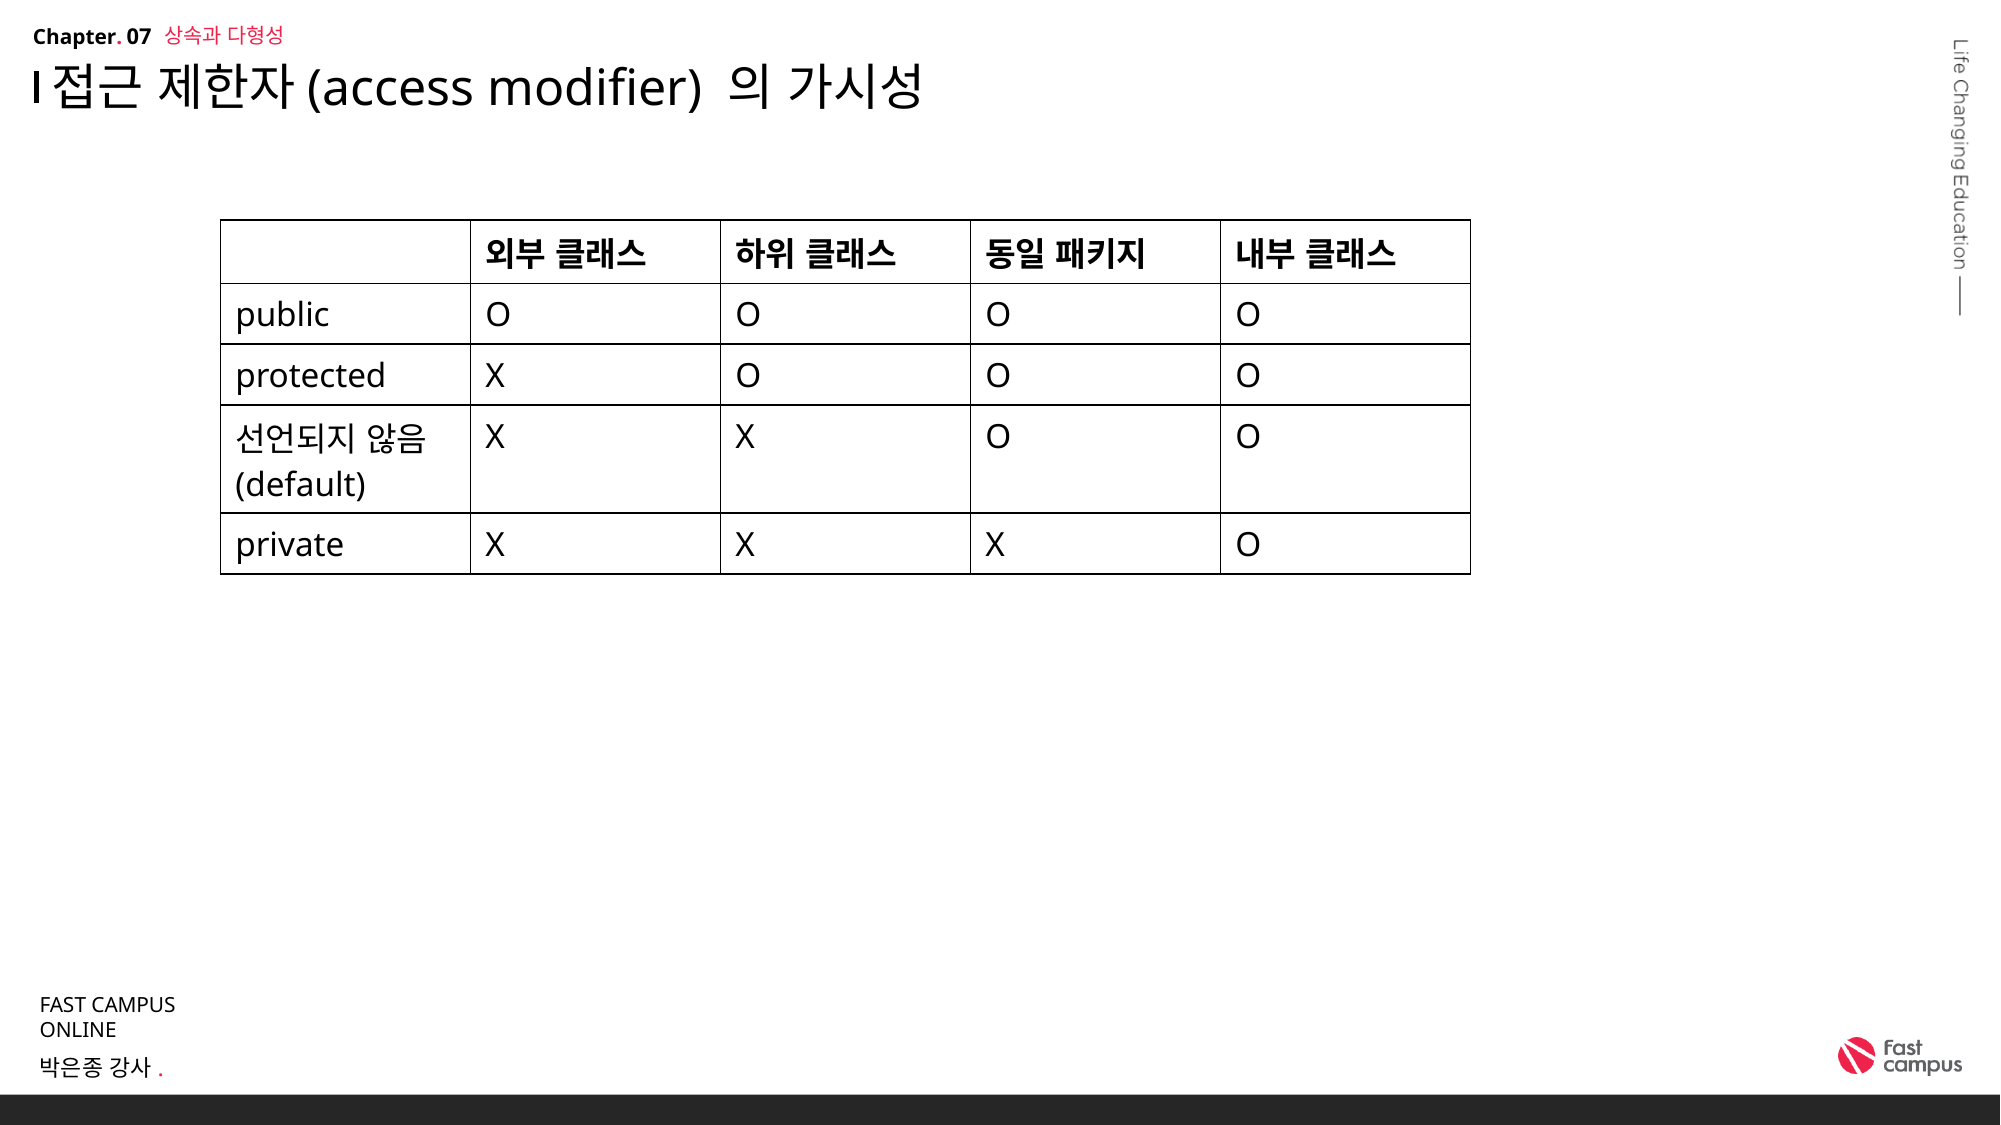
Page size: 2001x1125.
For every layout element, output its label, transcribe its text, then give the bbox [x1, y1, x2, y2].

table_header [221, 221, 470, 283]
picture [1838, 1037, 1962, 1076]
table_cell X [721, 514, 970, 573]
table_cell O [721, 345, 970, 404]
table_cell X [471, 514, 720, 573]
table_cell O [971, 345, 1220, 404]
table_cell private [221, 514, 470, 573]
table_header 동일 패키지 [971, 221, 1220, 283]
table_cell O [1221, 514, 1470, 573]
table_cell O [971, 284, 1220, 343]
list 07 [111, 18, 150, 55]
table_cell X [471, 406, 720, 512]
table_cell public [221, 284, 470, 343]
table_cell X [471, 345, 720, 404]
table_cell protected [221, 345, 470, 404]
picture [1942, 23, 1981, 316]
table_cell X [721, 406, 970, 512]
table_header 하위 클래스 [721, 221, 970, 283]
table_cell O [1221, 345, 1470, 404]
title 접근 제한자(access modifier) 의 가시성 [36, 54, 1830, 111]
table_cell O [1221, 284, 1470, 343]
table_header 외부 클래스 [471, 221, 720, 283]
table_header 내부 클래스 [1221, 221, 1470, 283]
table_cell O [471, 284, 720, 343]
table_cell 선언되지 않음 (default) [221, 406, 470, 512]
list 상속과 다형성 [150, 18, 511, 55]
table_cell O [721, 284, 970, 343]
table_cell X [971, 514, 1220, 573]
table_cell O [971, 406, 1220, 512]
table_cell O [1221, 406, 1470, 512]
